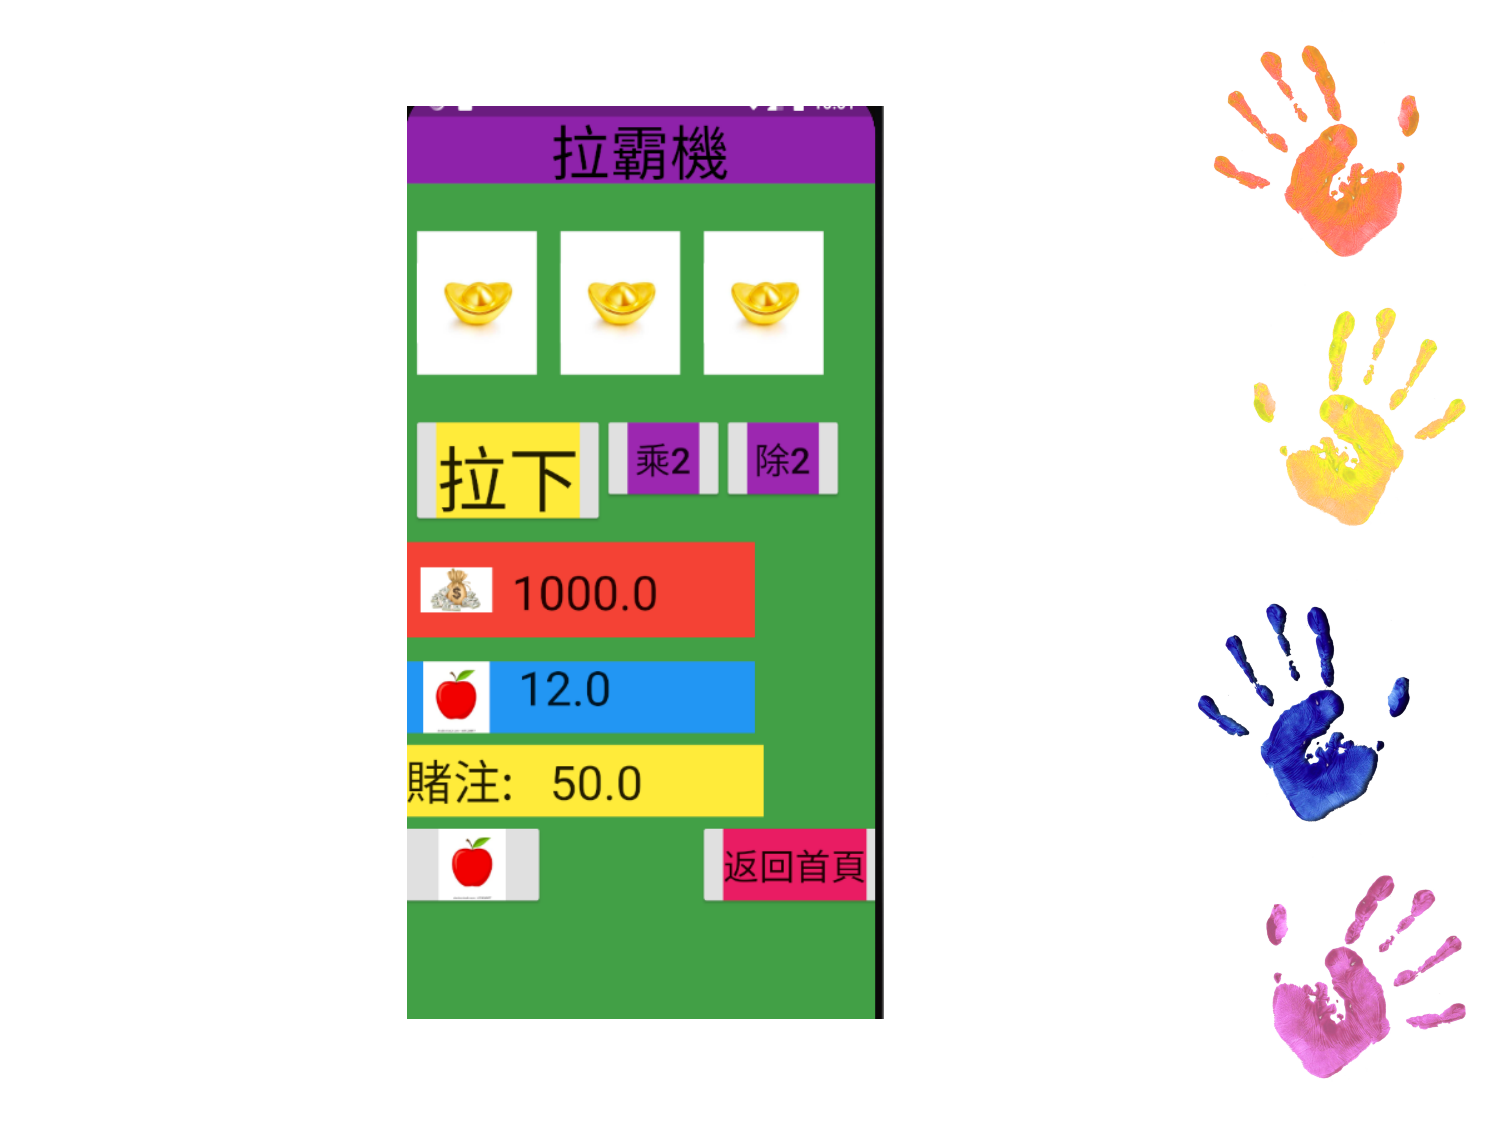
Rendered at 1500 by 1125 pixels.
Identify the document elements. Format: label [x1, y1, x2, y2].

picture [407, 106, 884, 1019]
picture [1167, 0, 1500, 1125]
